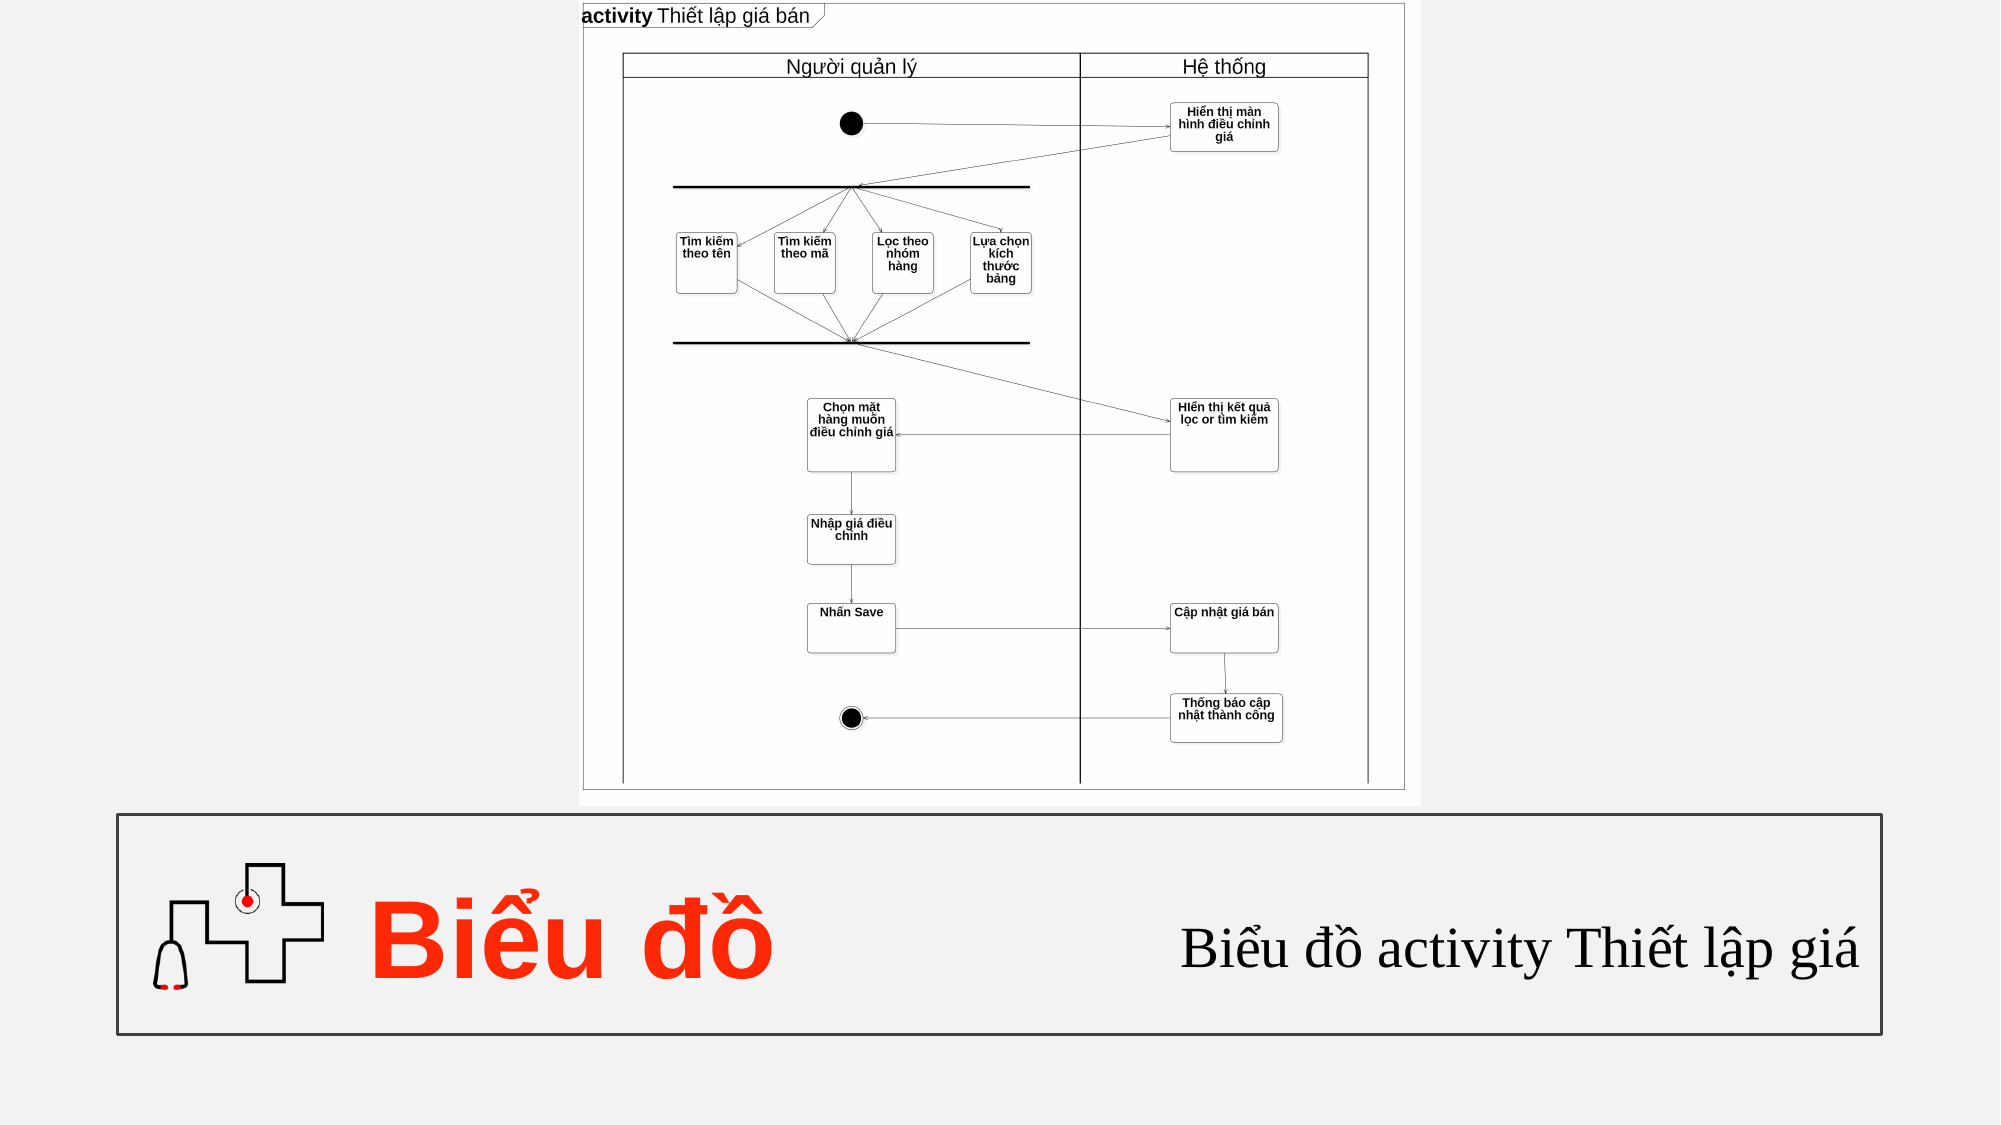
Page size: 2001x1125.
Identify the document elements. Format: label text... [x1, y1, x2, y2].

text_box Biểu đồ activity Thiết lập giá [1128, 887, 1885, 987]
list Biểu đồ [354, 871, 1000, 998]
picture [153, 863, 324, 990]
picture [578, 0, 1422, 806]
